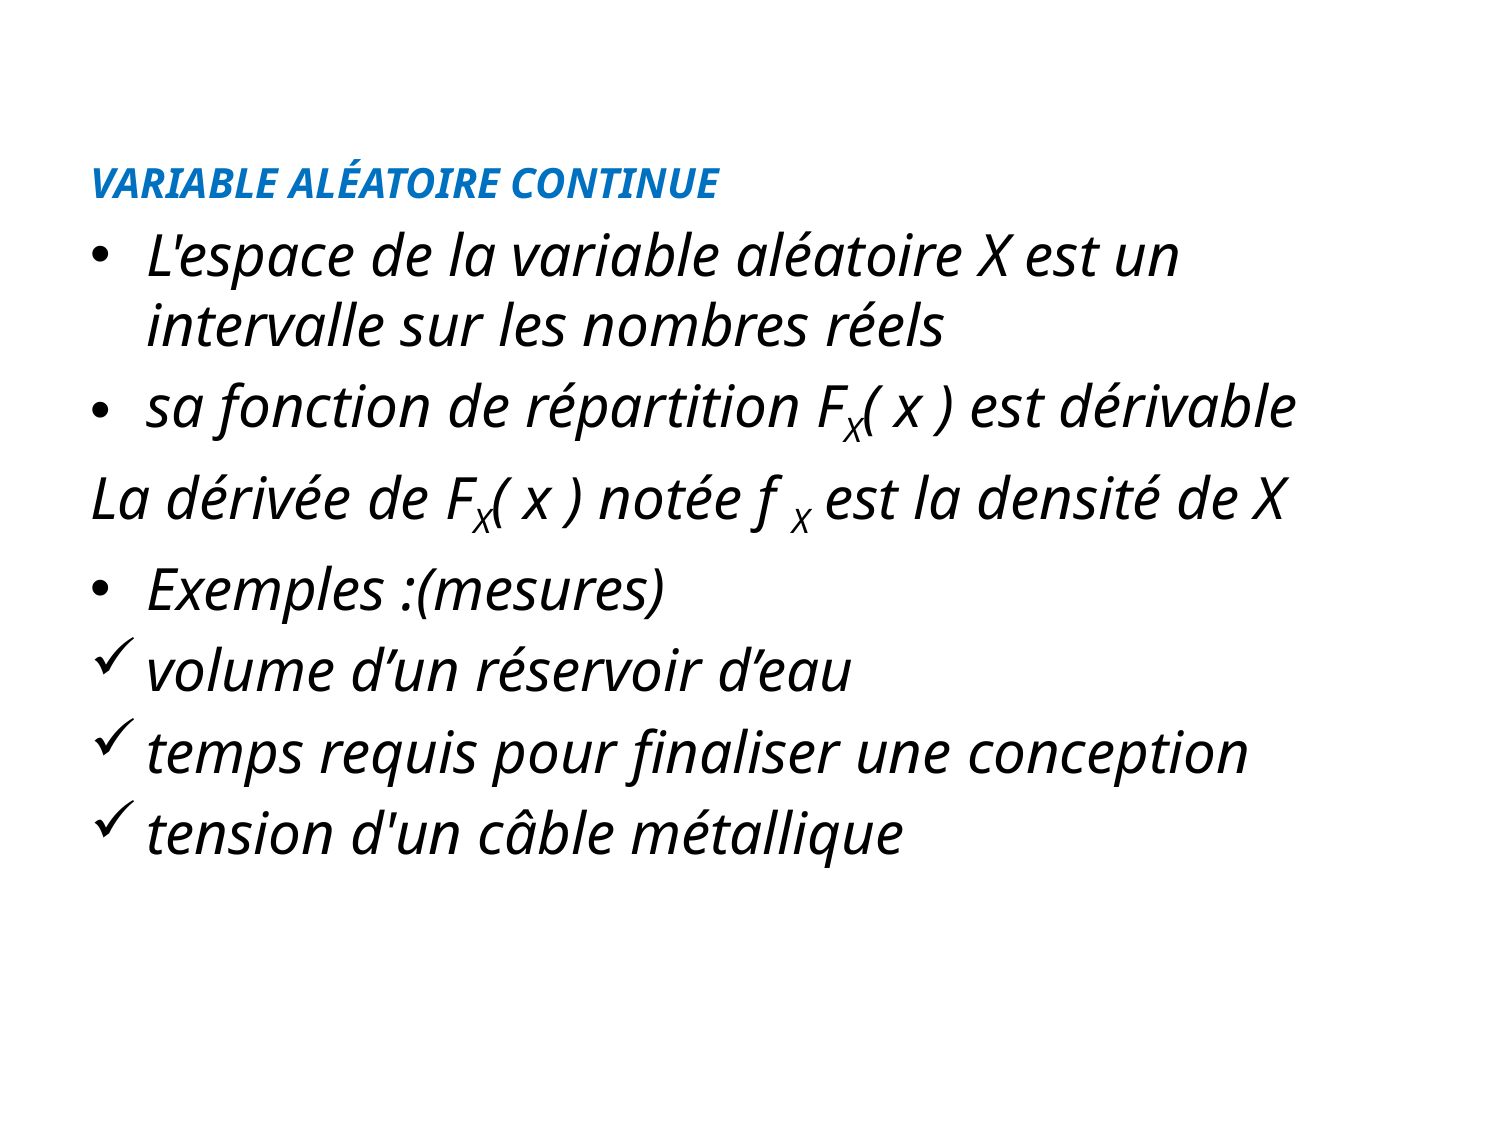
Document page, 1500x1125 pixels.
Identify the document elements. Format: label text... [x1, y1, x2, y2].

list VARIABLE ALÉATOIRE CONTINUE L'espace de la variable aléatoire X est un intervalle sur les nombres réels sa fonction de répartition FX( x ) est dérivable La dérivée de FX( x ) notée f X est la densité de X Exemples :(mesures) volume d’un réservoir d’eau temps requis pour finaliser une conception tension d'un câble métallique [75, 149, 1425, 1005]
